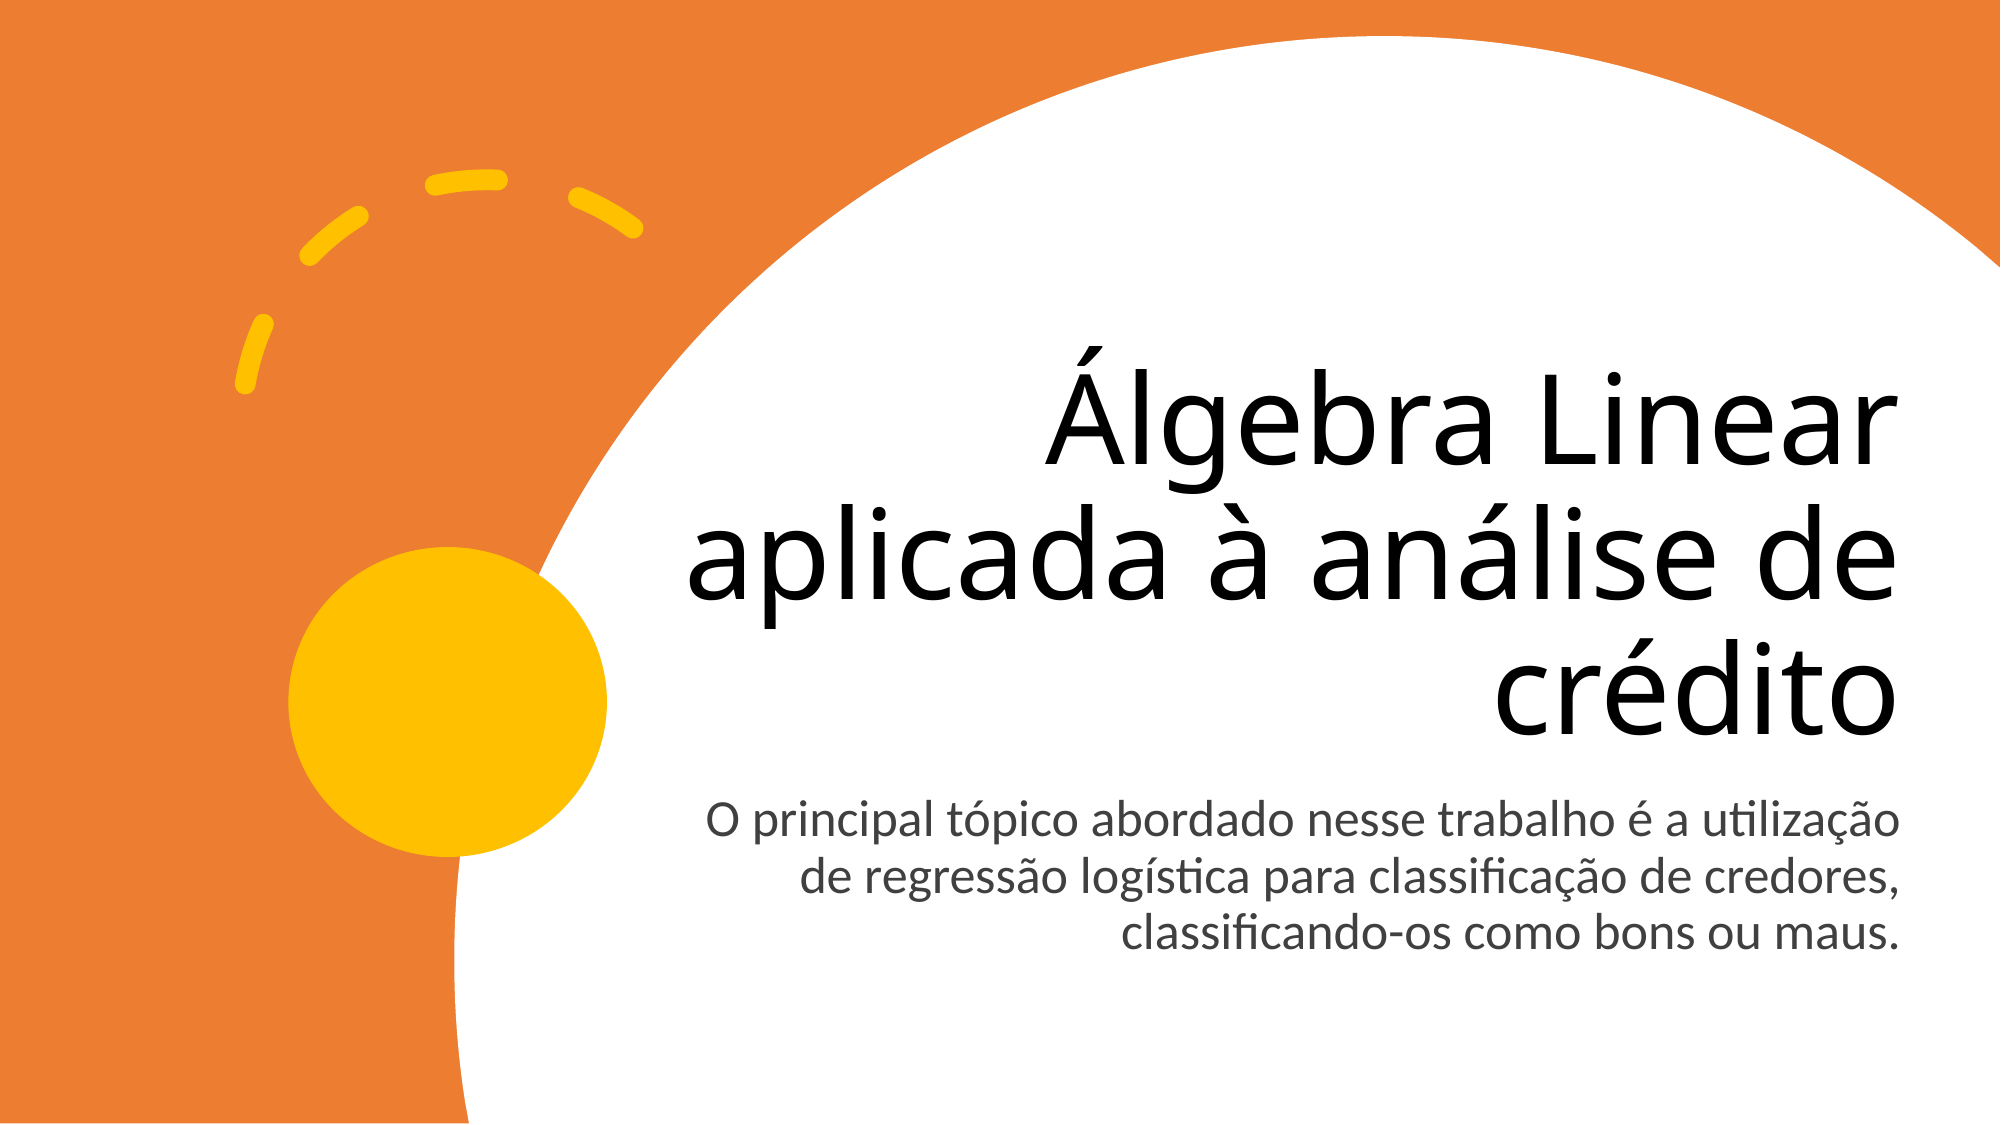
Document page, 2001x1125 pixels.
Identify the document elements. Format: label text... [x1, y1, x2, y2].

text_box [287, 545, 609, 859]
subtitle O principal tópico abordado nesse trabalho é a utilização de regressão logística para classificação de credores, classificando-os como bons ou maus. [662, 784, 1917, 1003]
text_box [453, 35, 2000, 1125]
title Álgebra Linear aplicada à análise de crédito [662, 318, 1917, 770]
text_box [0, 0, 2000, 1124]
text_box [244, 179, 653, 425]
